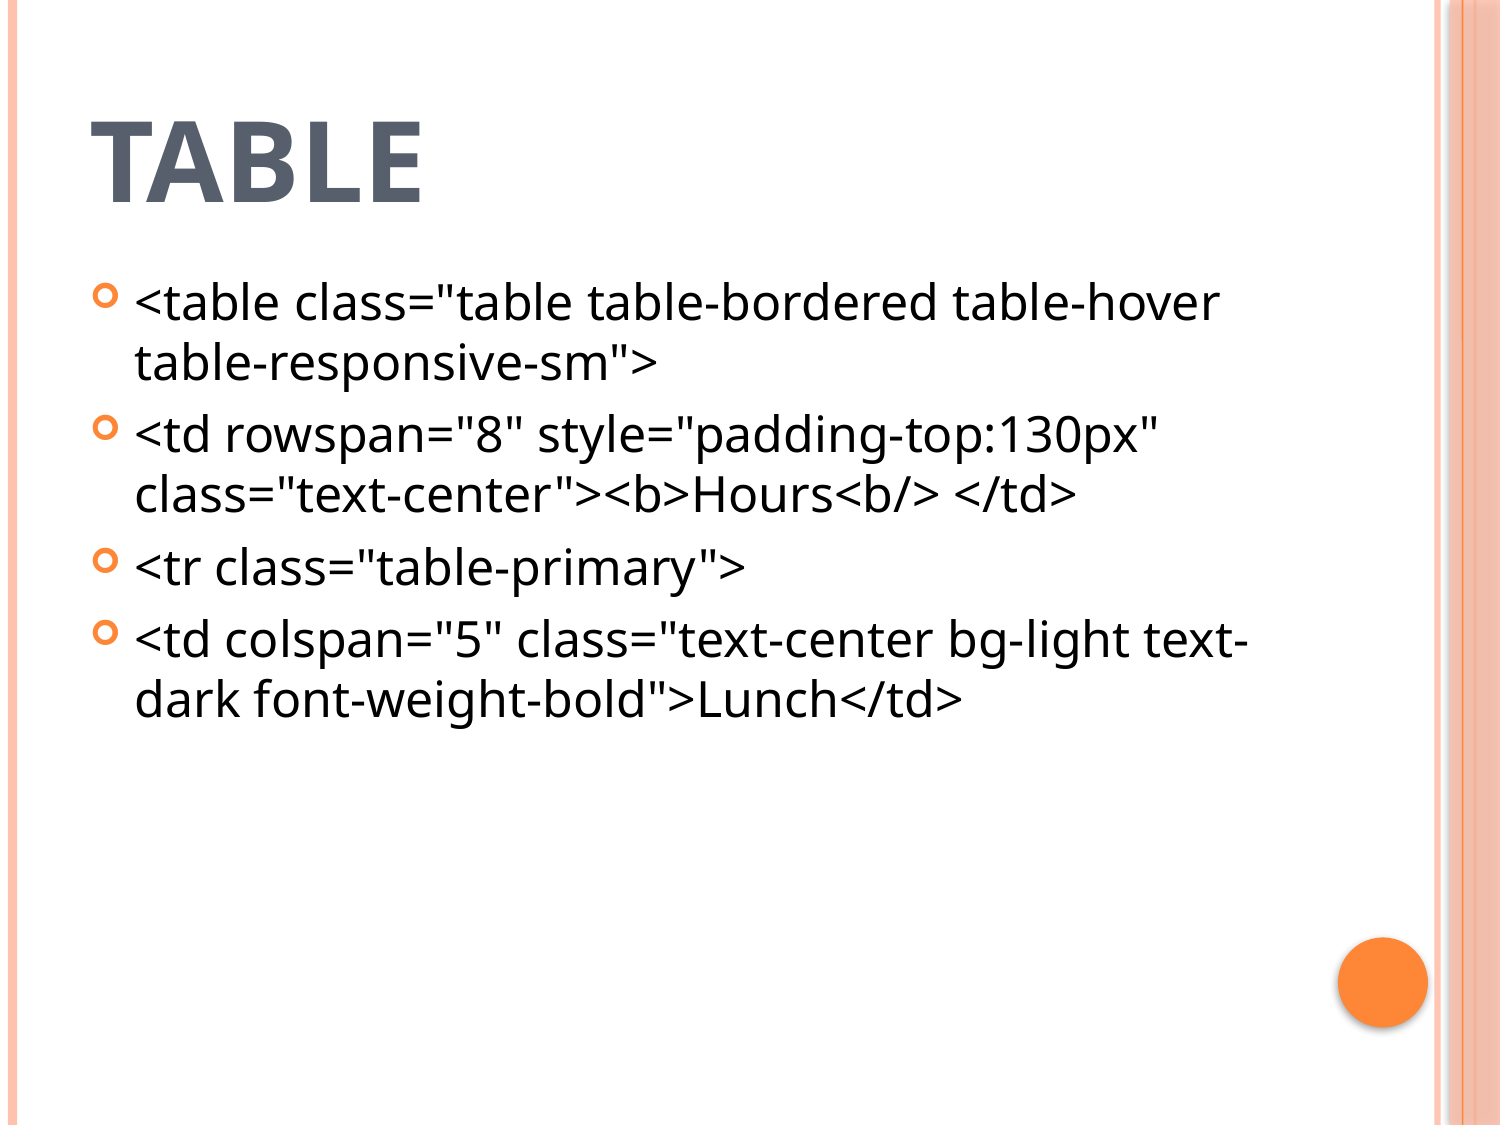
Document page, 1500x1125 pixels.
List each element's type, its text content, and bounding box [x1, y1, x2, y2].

list <table class="table table-bordered table-hover table-responsive-sm"> <td rowspan="8" style="padding-top:130px" class="text-center"><b>Hours<b/> </td> <tr class="table-primary"> <td colspan="5" class="text-center bg-light text-dark font-weight-bold">Lunch</td> [75, 262, 1300, 1062]
title Table [75, 45, 1300, 233]
